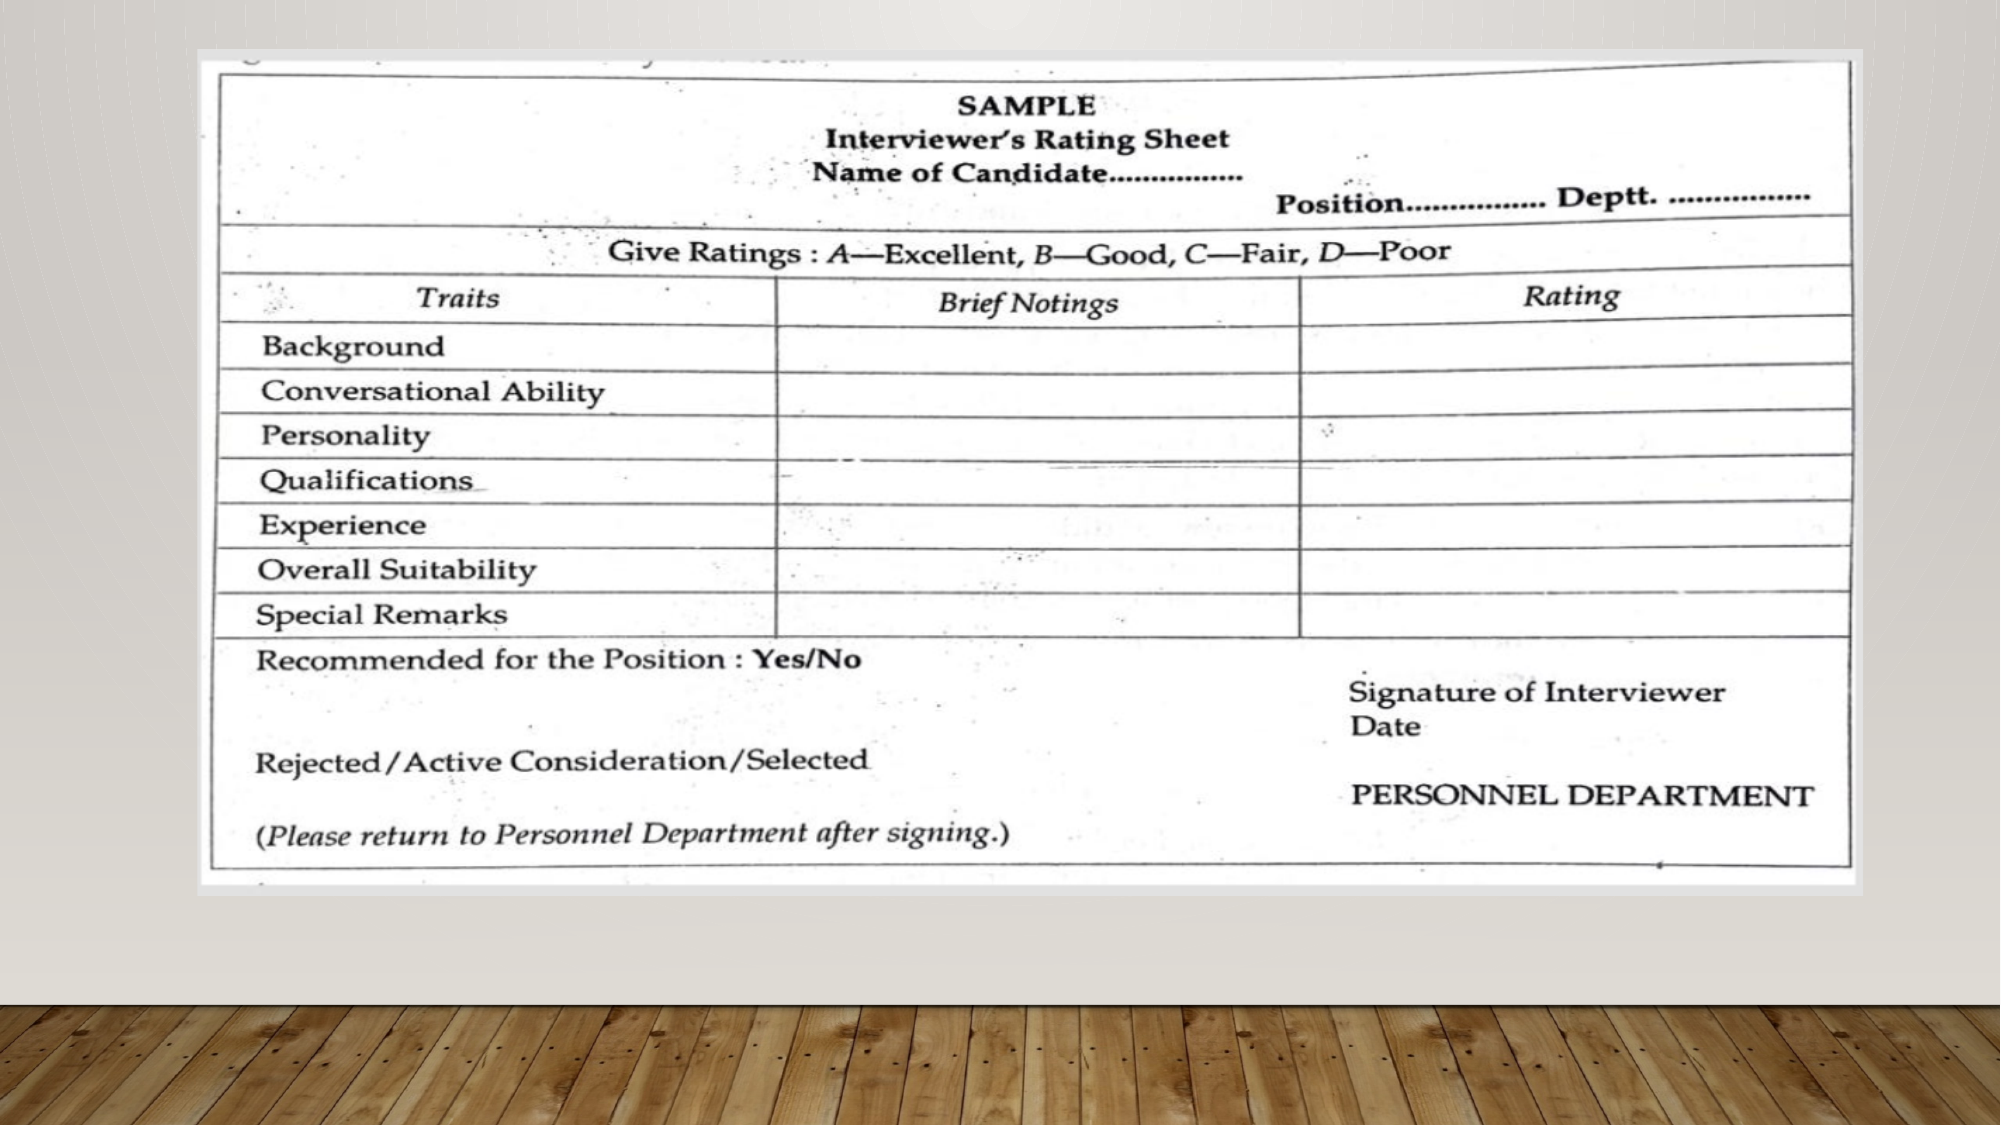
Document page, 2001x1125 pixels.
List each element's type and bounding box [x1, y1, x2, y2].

picture [1454, 50, 1864, 896]
list [606, 0, 1454, 1125]
picture [197, 50, 606, 896]
picture [1454, 1005, 2000, 1125]
picture [0, 1005, 606, 1125]
